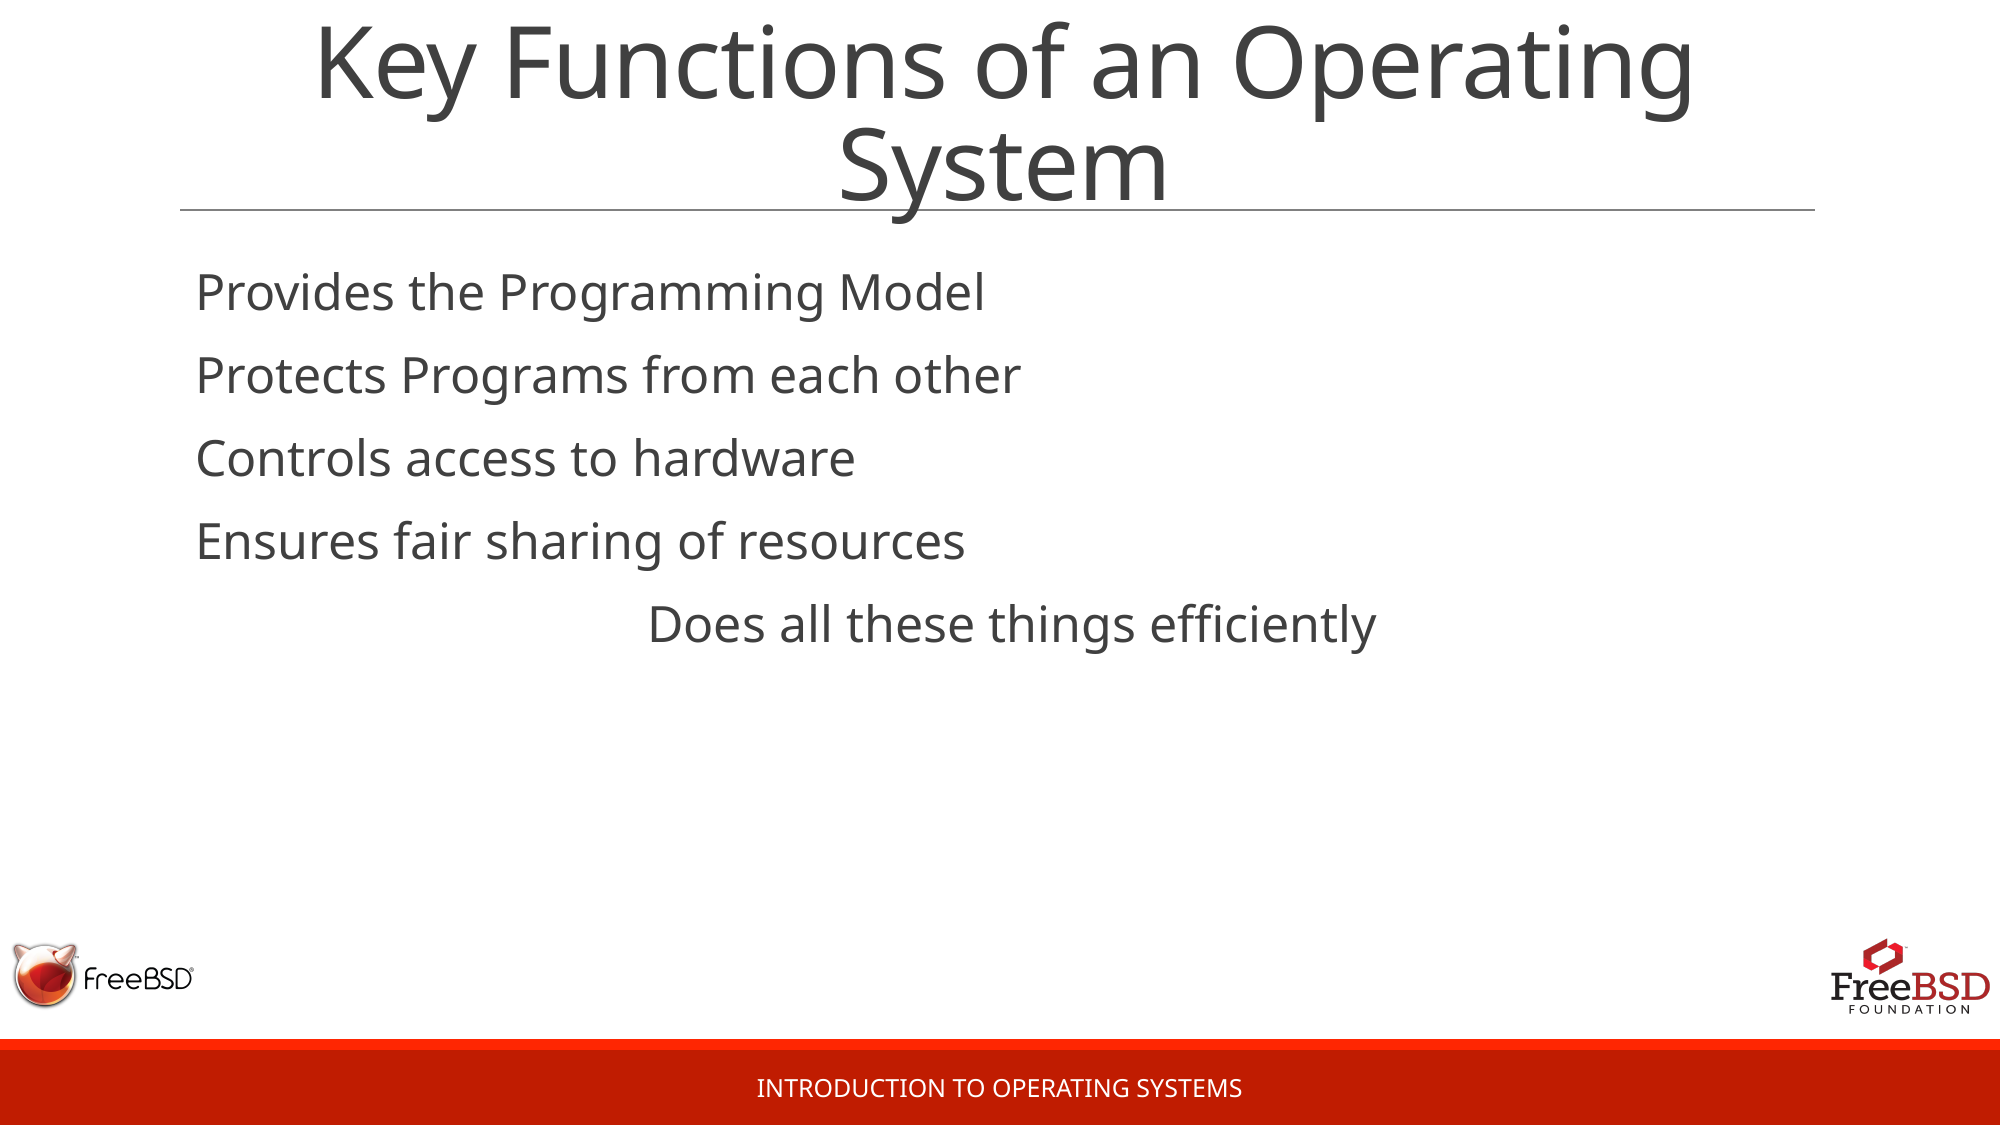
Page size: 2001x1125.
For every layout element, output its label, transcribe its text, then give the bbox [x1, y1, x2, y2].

title Key Functions of an Operating System [180, 47, 1830, 191]
footer Introduction to Operating Systems [604, 1059, 1396, 1120]
list Provides the Programming Model Protects Programs from each other Controls access to hardware Ensures fair sharing of resources Does all these things efficiently [180, 259, 1830, 963]
picture [0, 931, 194, 1021]
